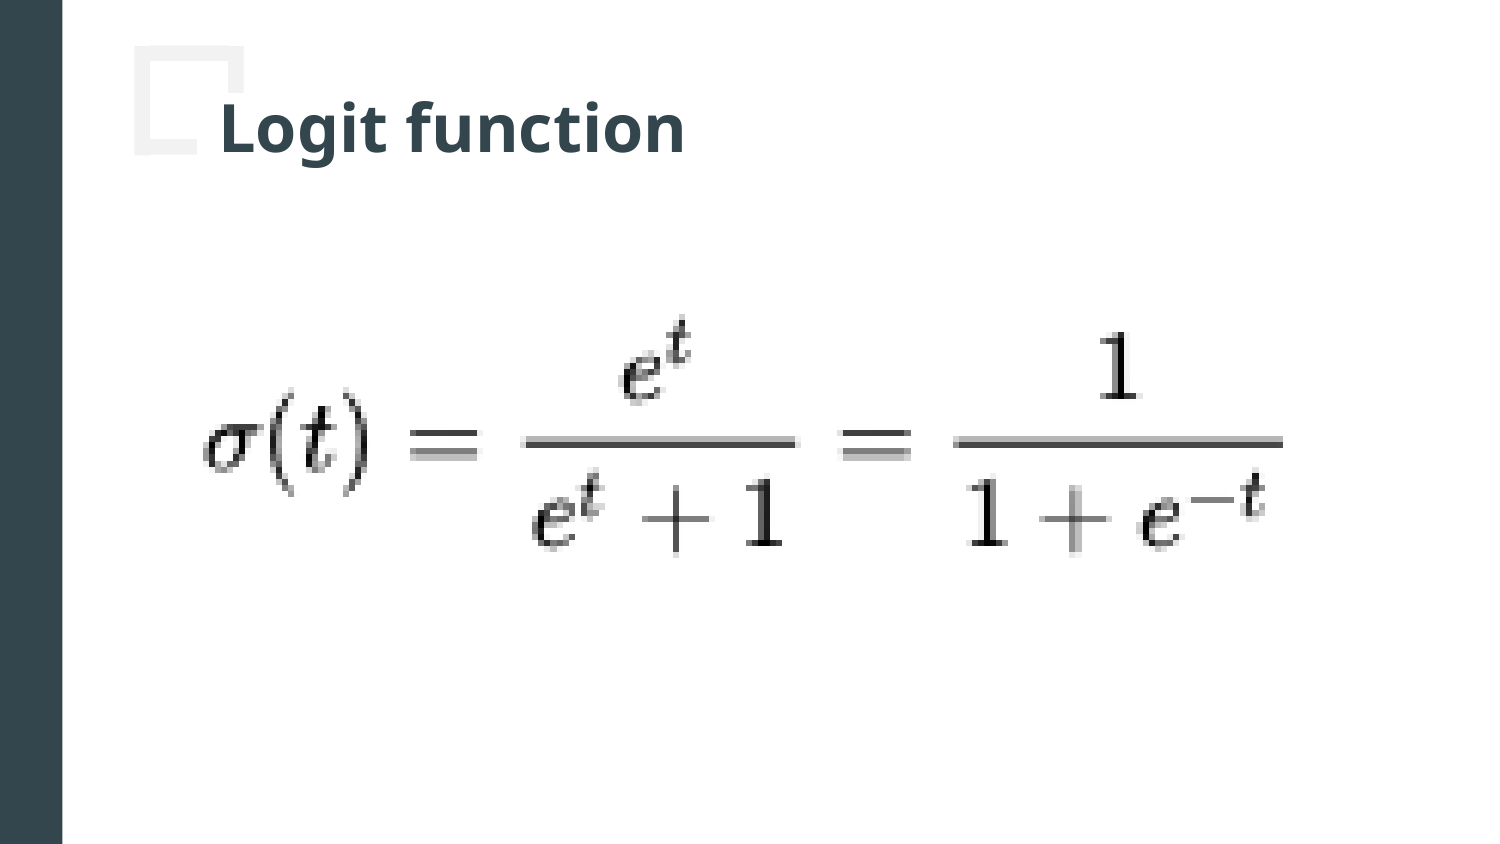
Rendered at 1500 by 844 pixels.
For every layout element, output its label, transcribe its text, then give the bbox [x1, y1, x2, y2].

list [202, 198, 1376, 717]
title Logit function [203, 78, 1375, 172]
